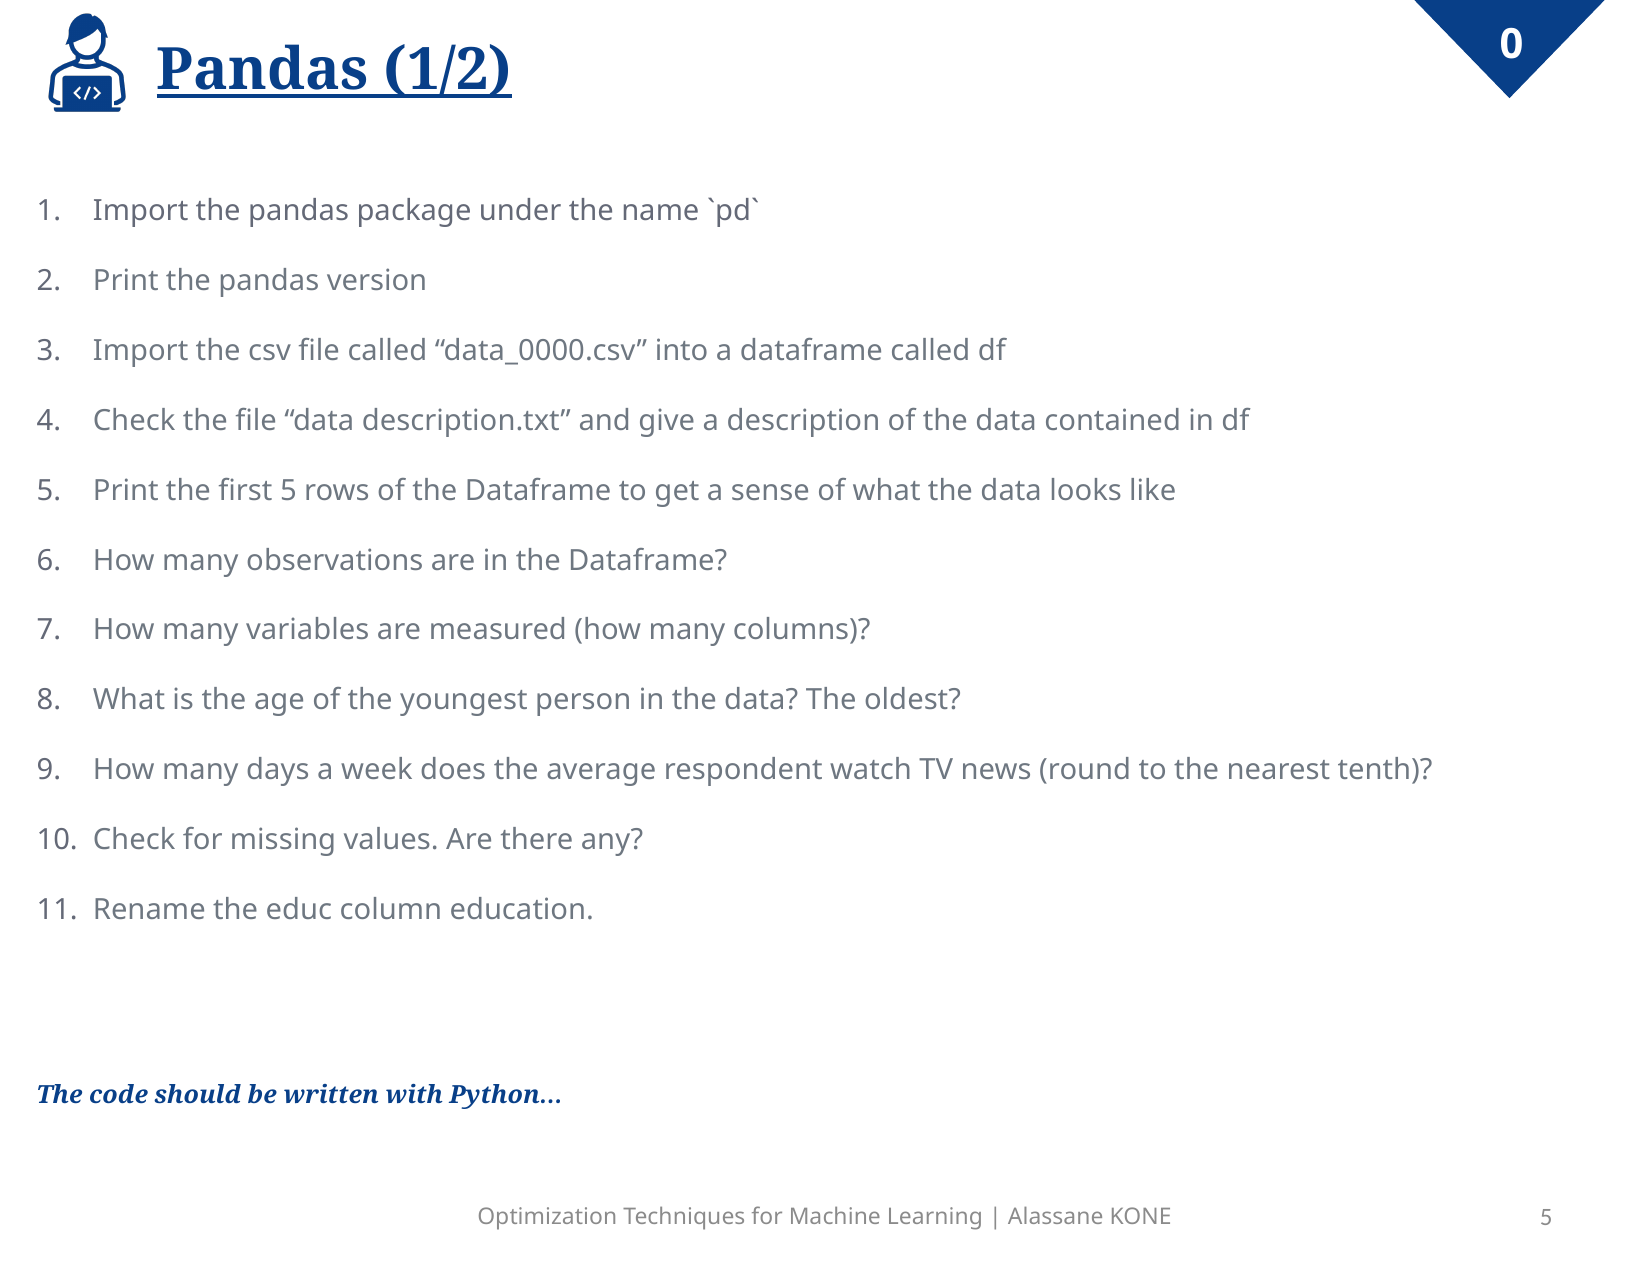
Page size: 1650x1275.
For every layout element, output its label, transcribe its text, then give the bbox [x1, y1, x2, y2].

subtitle Pandas (1/2) [146, 23, 875, 118]
slide_number 5 [1182, 1181, 1568, 1250]
text_box Import the pandas package under the name `pd` Print the pandas version Import the csv file called “data_0000.csv” into a dataframe called df Check the file “data description.txt” and give a description of the data contained in df Print the first 5 rows of the Dataframe to get a sense of what the data looks like How many observations are in the Dataframe? How many variables are measured (how many columns)? What is the age of the youngest person in the data? The oldest? How many days a week does the average respondent watch TV news (round to the nearest tenth)? Check for missing values. Are there any? Rename the educ column education. [33, 153, 1605, 980]
text_box [1414, 0, 1605, 99]
text_box 0 [1484, 17, 1535, 67]
footer Optimization Techniques for Machine Learning | Alassane KONE [450, 1181, 1182, 1250]
text_box The code should be written with Python… [21, 1070, 814, 1116]
picture [31, 3, 142, 114]
